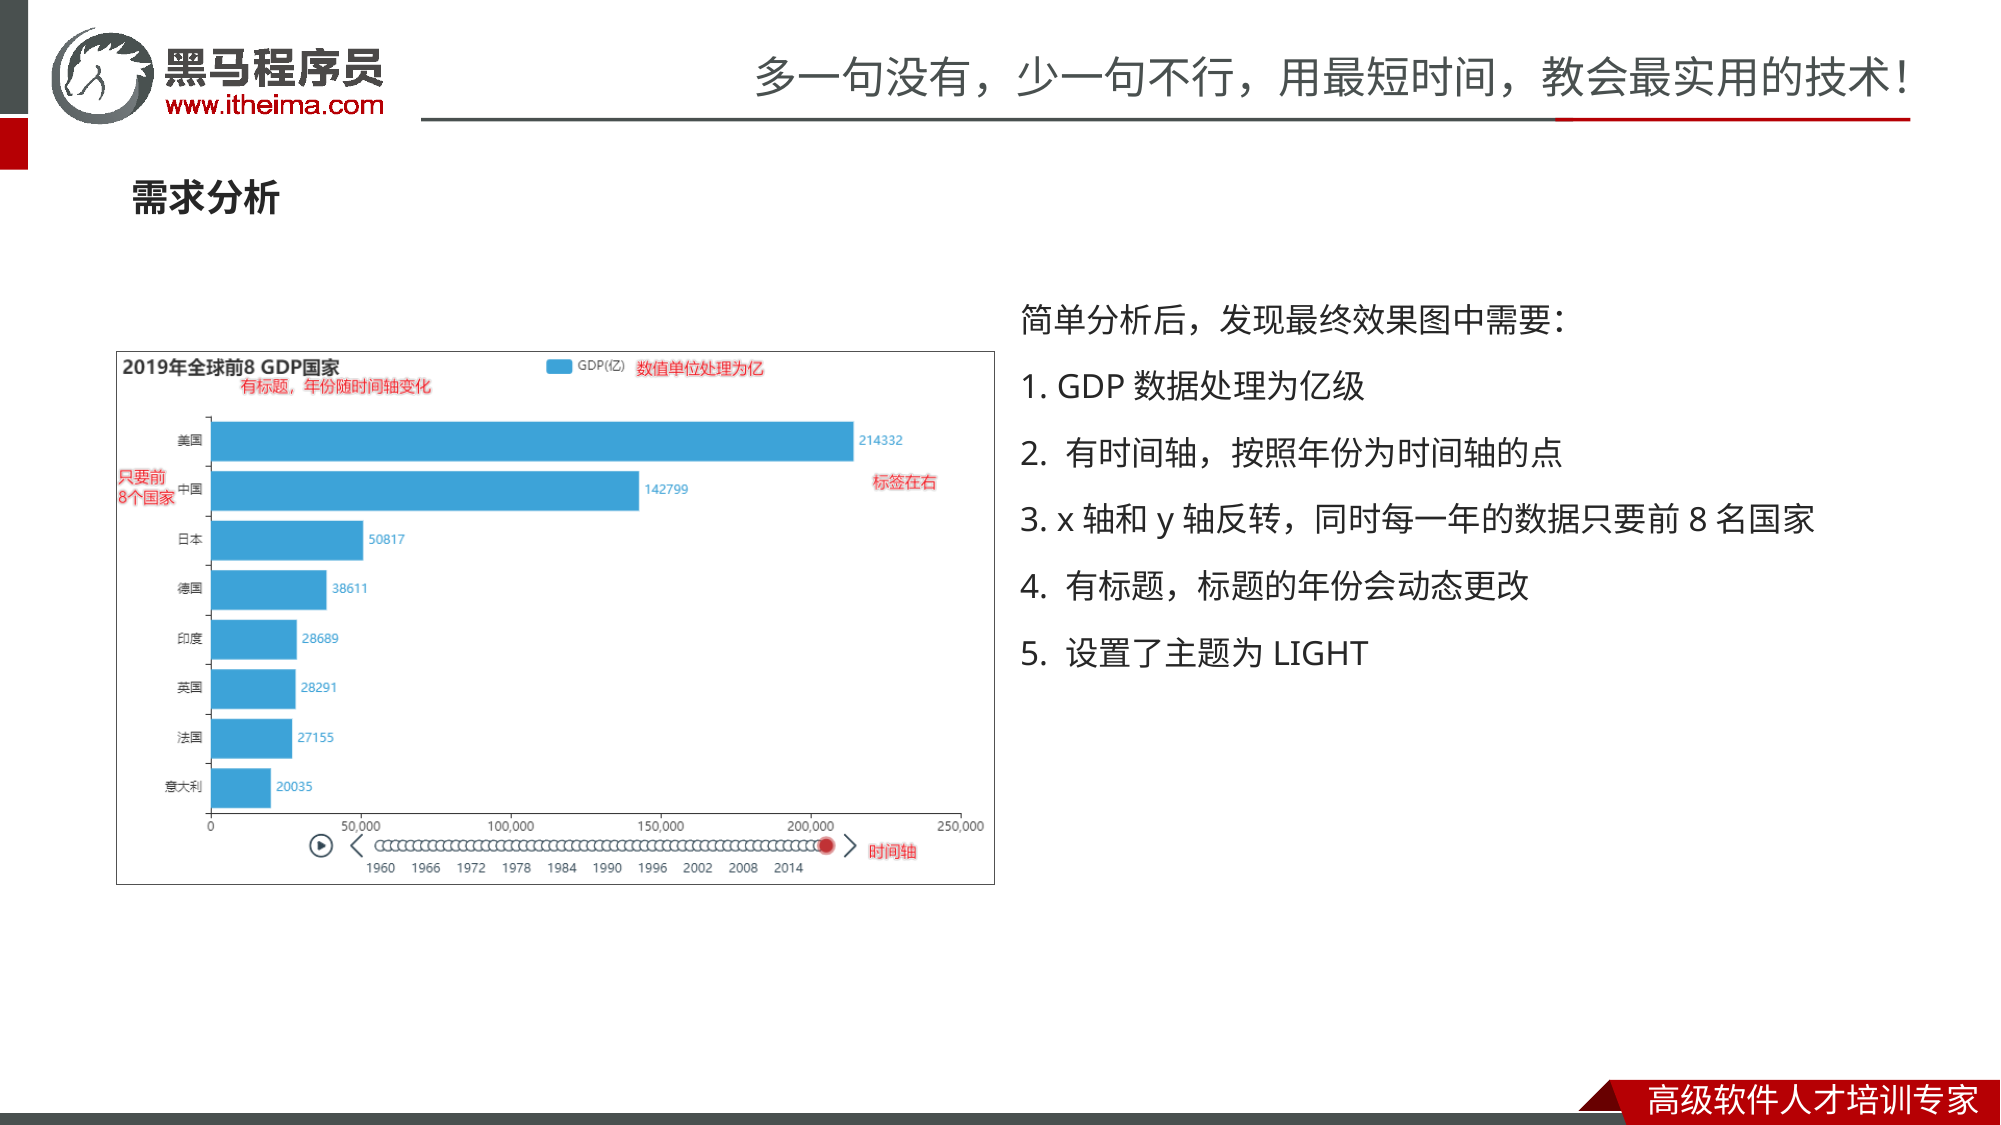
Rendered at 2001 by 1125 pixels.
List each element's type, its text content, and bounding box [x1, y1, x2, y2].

picture [50, 26, 384, 125]
picture [116, 351, 995, 885]
list 需求分析 [116, 154, 1872, 239]
list 简单分析后，发现最终效果图中需要： 1. GDP数据处理为亿级 2. 有时间轴，按照年份为时间轴的点 3. x轴和y轴反转，同时每一年的数据只要前8名国家 4. 有标题，标题的年份会动态更改 5. 设置了主题为LIGHT [1005, 271, 1872, 964]
